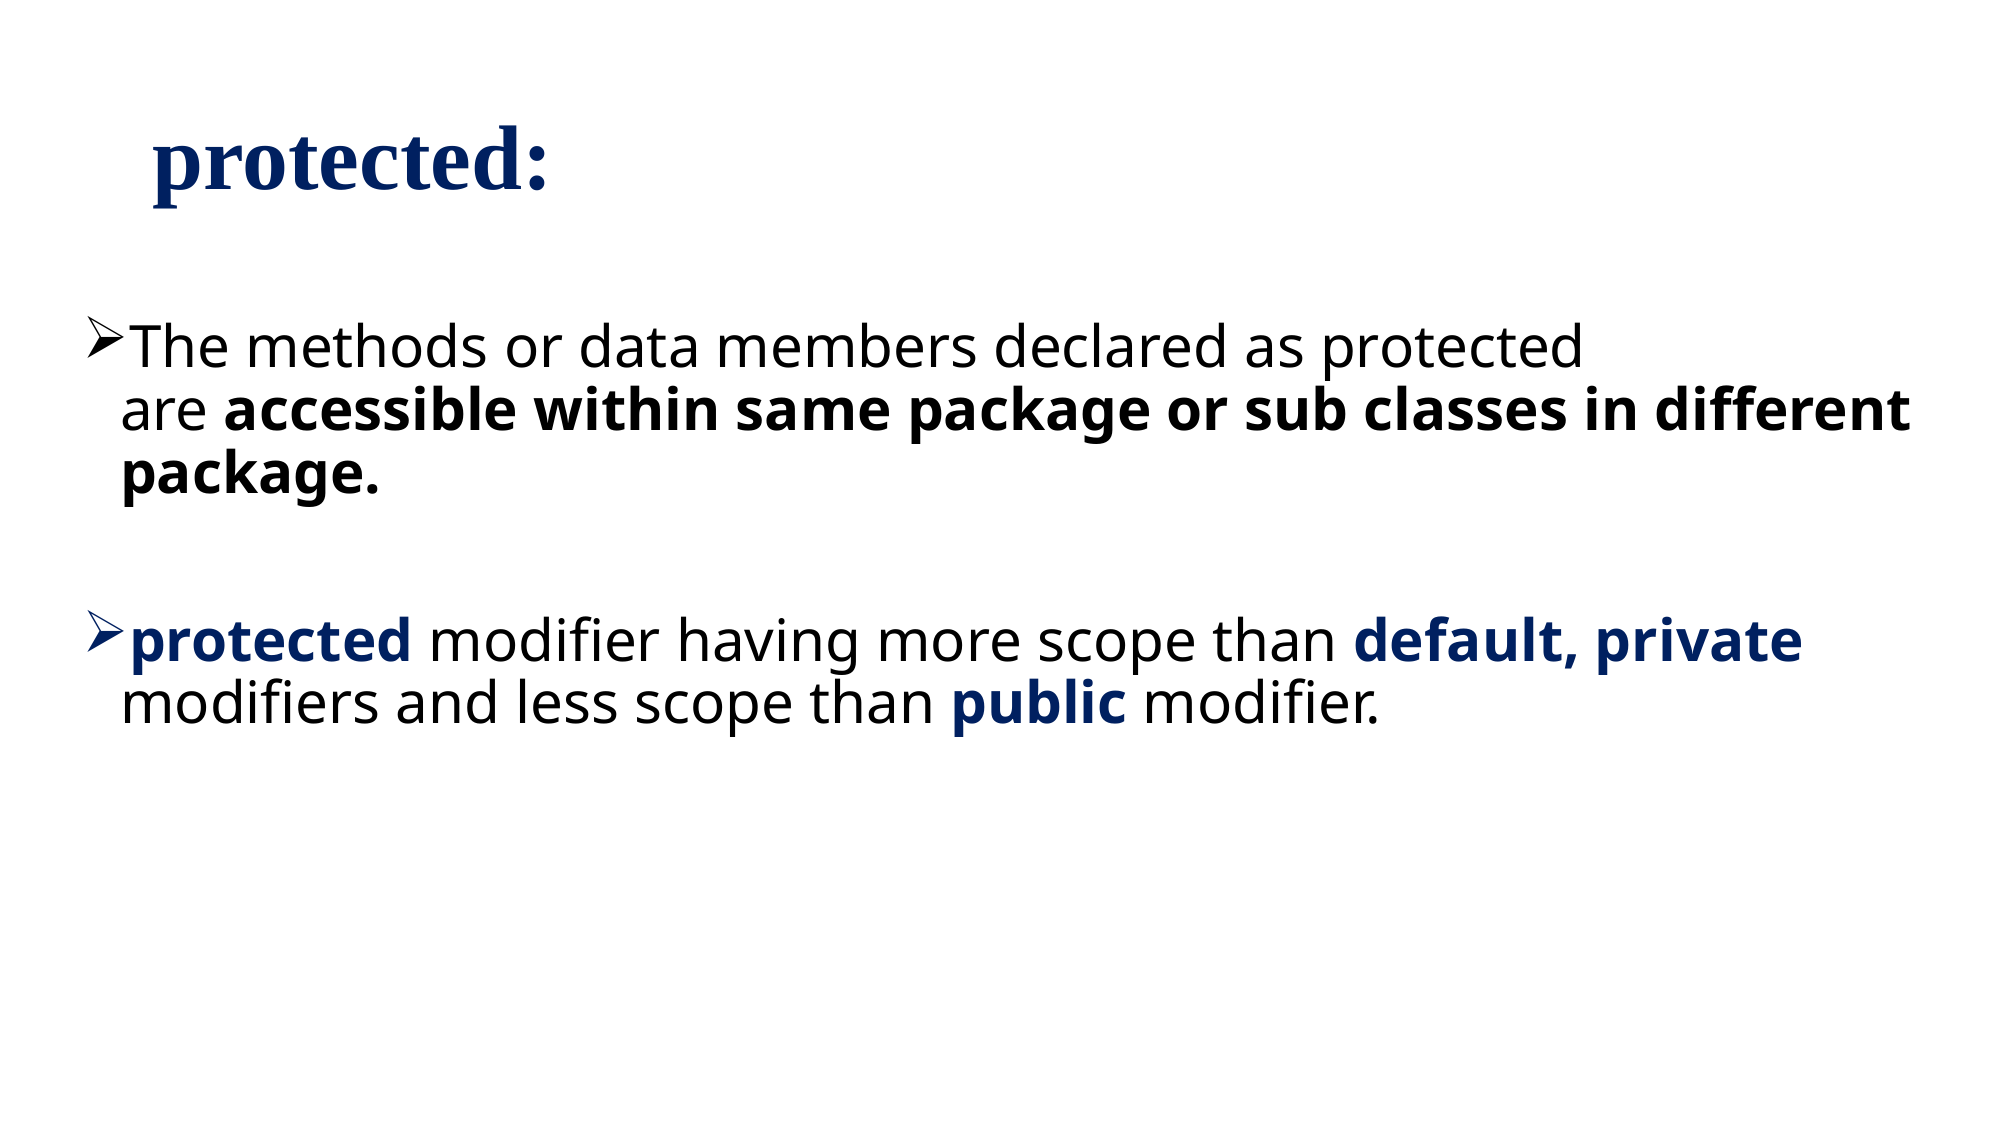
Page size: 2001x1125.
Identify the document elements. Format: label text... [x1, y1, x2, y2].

title protected: [137, 59, 1863, 260]
list The methods or data members declared as protected are accessible within same package or sub classes in different package. protected modifier having more scope than default, private modifiers and less scope than public modifier. [67, 309, 1939, 1066]
